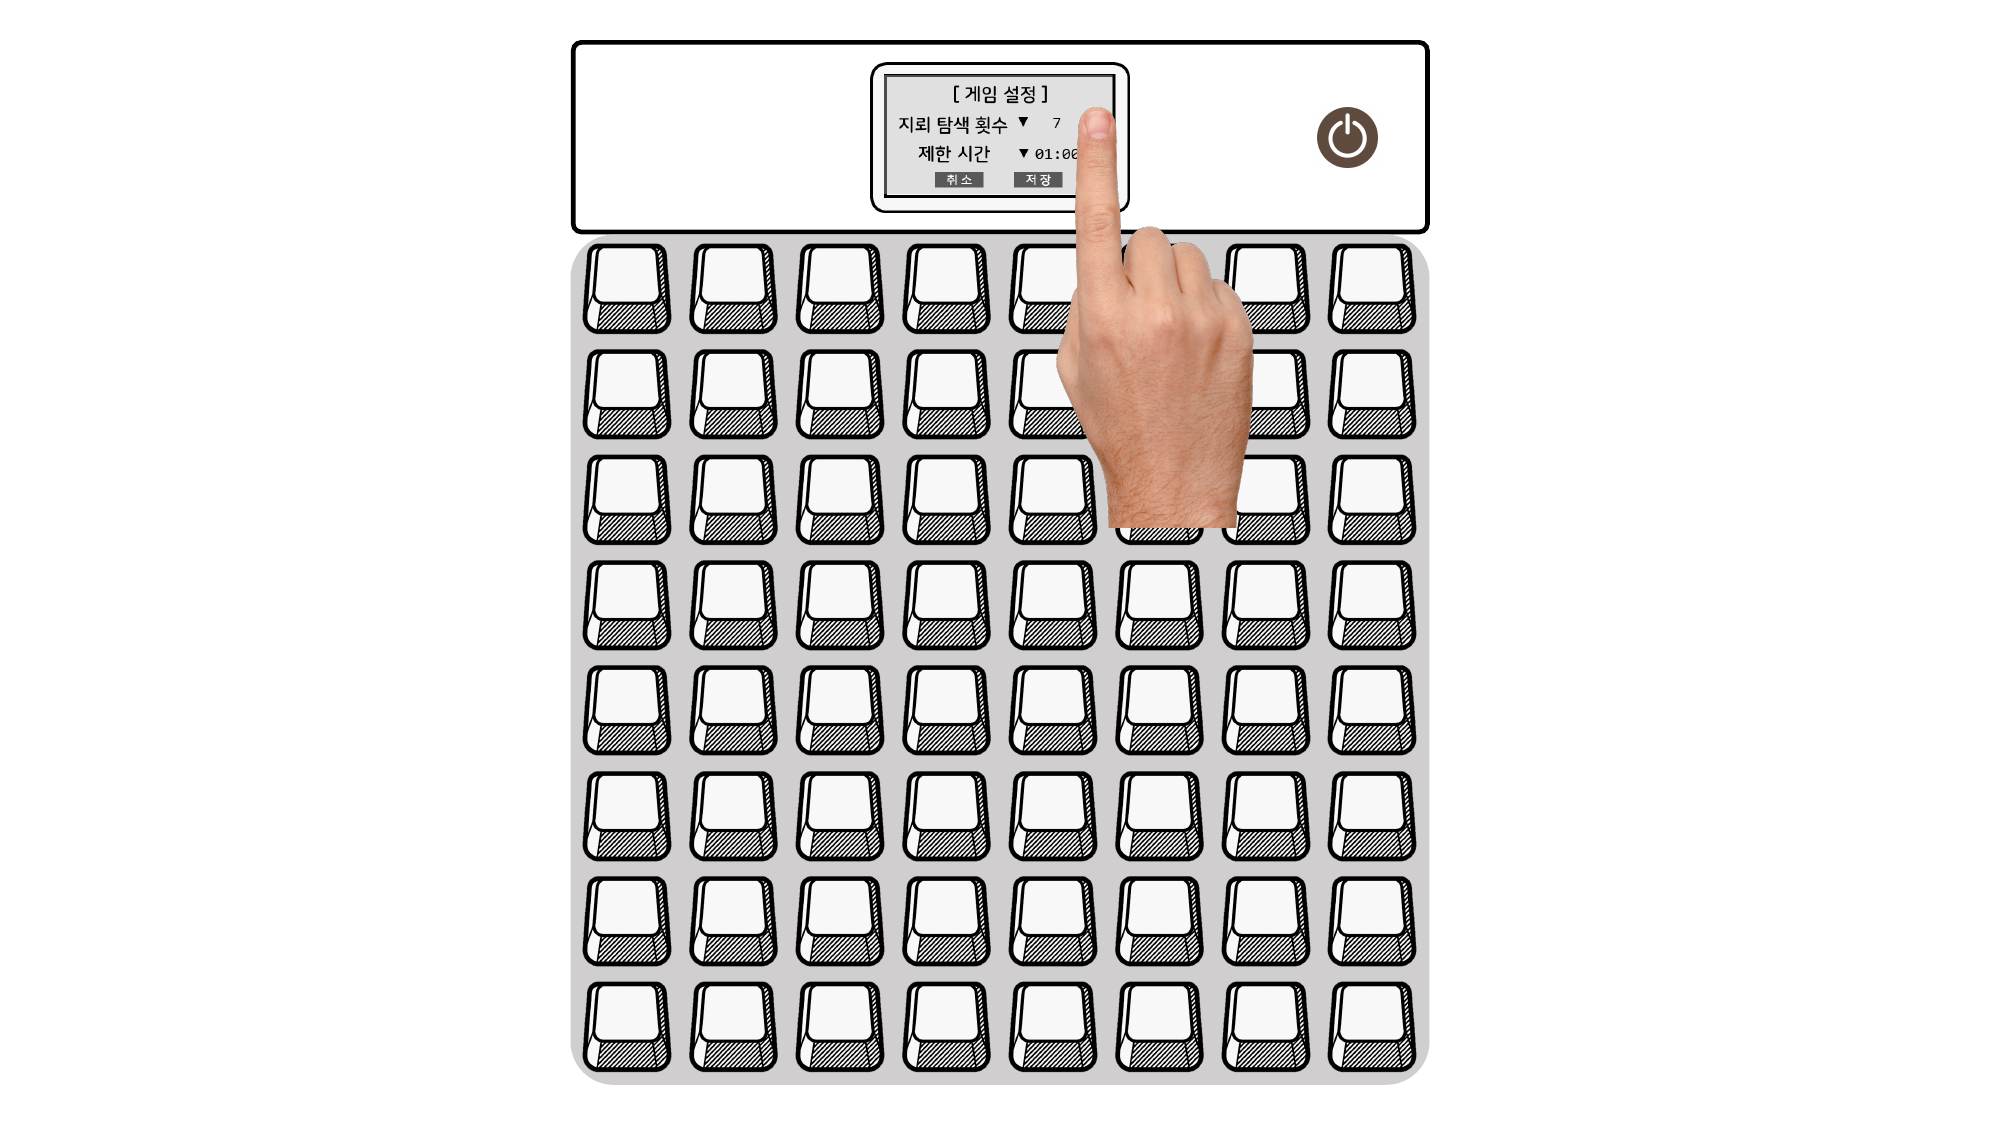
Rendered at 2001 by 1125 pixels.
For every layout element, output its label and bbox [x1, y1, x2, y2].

picture [1001, 656, 1102, 1077]
picture [788, 445, 889, 655]
picture [1214, 656, 1315, 1077]
picture [575, 656, 676, 1077]
picture [895, 445, 996, 655]
picture [1317, 107, 1378, 168]
picture [575, 234, 676, 444]
picture [575, 445, 676, 655]
picture [1321, 234, 1421, 444]
picture [1321, 656, 1421, 1077]
picture [788, 234, 889, 444]
picture [682, 445, 783, 655]
picture [1108, 656, 1209, 1077]
picture [895, 656, 996, 1077]
picture [1321, 445, 1421, 655]
picture [682, 656, 783, 1077]
text_box [572, 236, 1428, 1083]
picture [895, 234, 996, 444]
text_box [573, 42, 1428, 233]
picture [870, 62, 1315, 655]
picture [682, 234, 783, 444]
picture [788, 656, 889, 1077]
